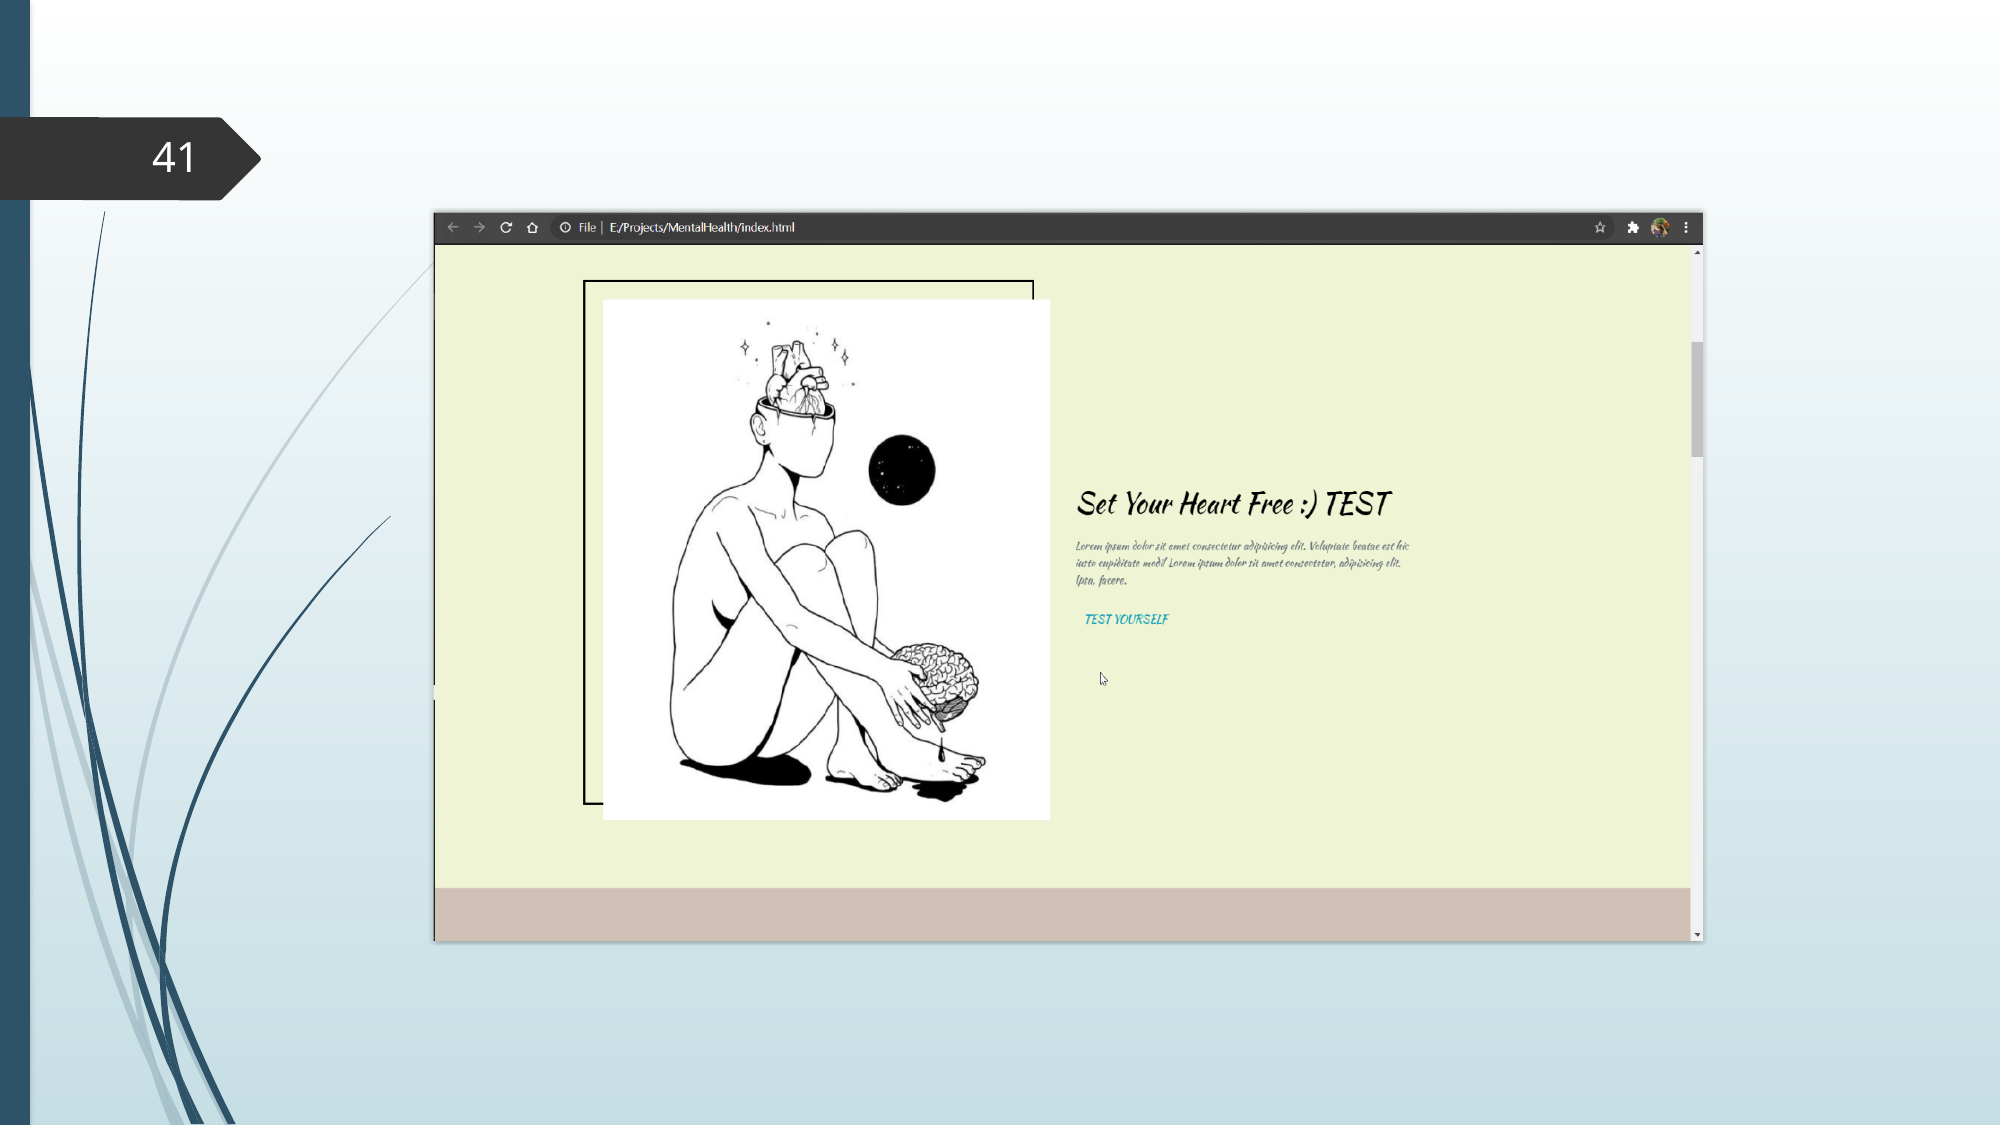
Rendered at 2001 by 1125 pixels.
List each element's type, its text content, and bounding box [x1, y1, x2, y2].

picture [427, 205, 1708, 946]
slide_number 41 [87, 129, 216, 190]
